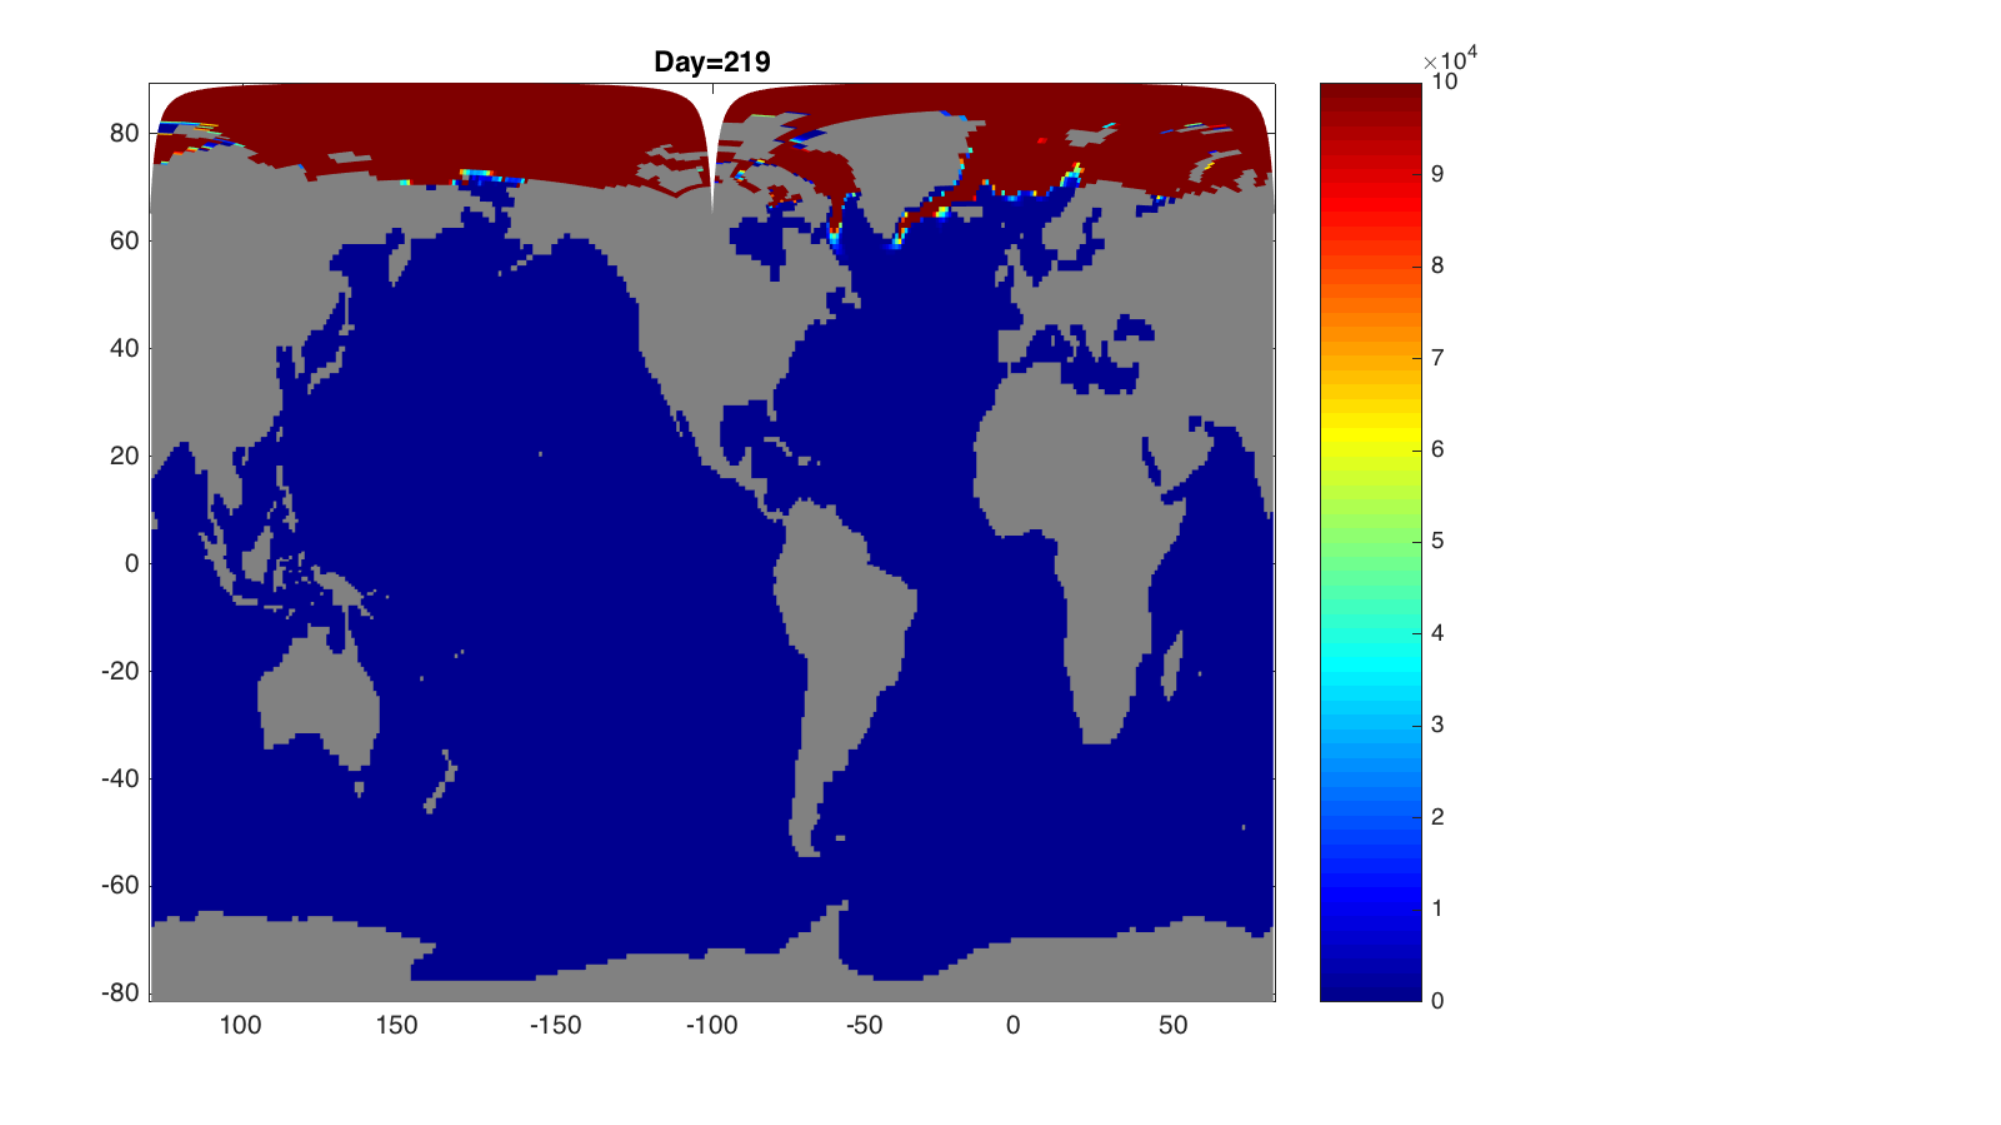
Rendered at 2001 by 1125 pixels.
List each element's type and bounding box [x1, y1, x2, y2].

picture [0, 0, 1500, 1125]
